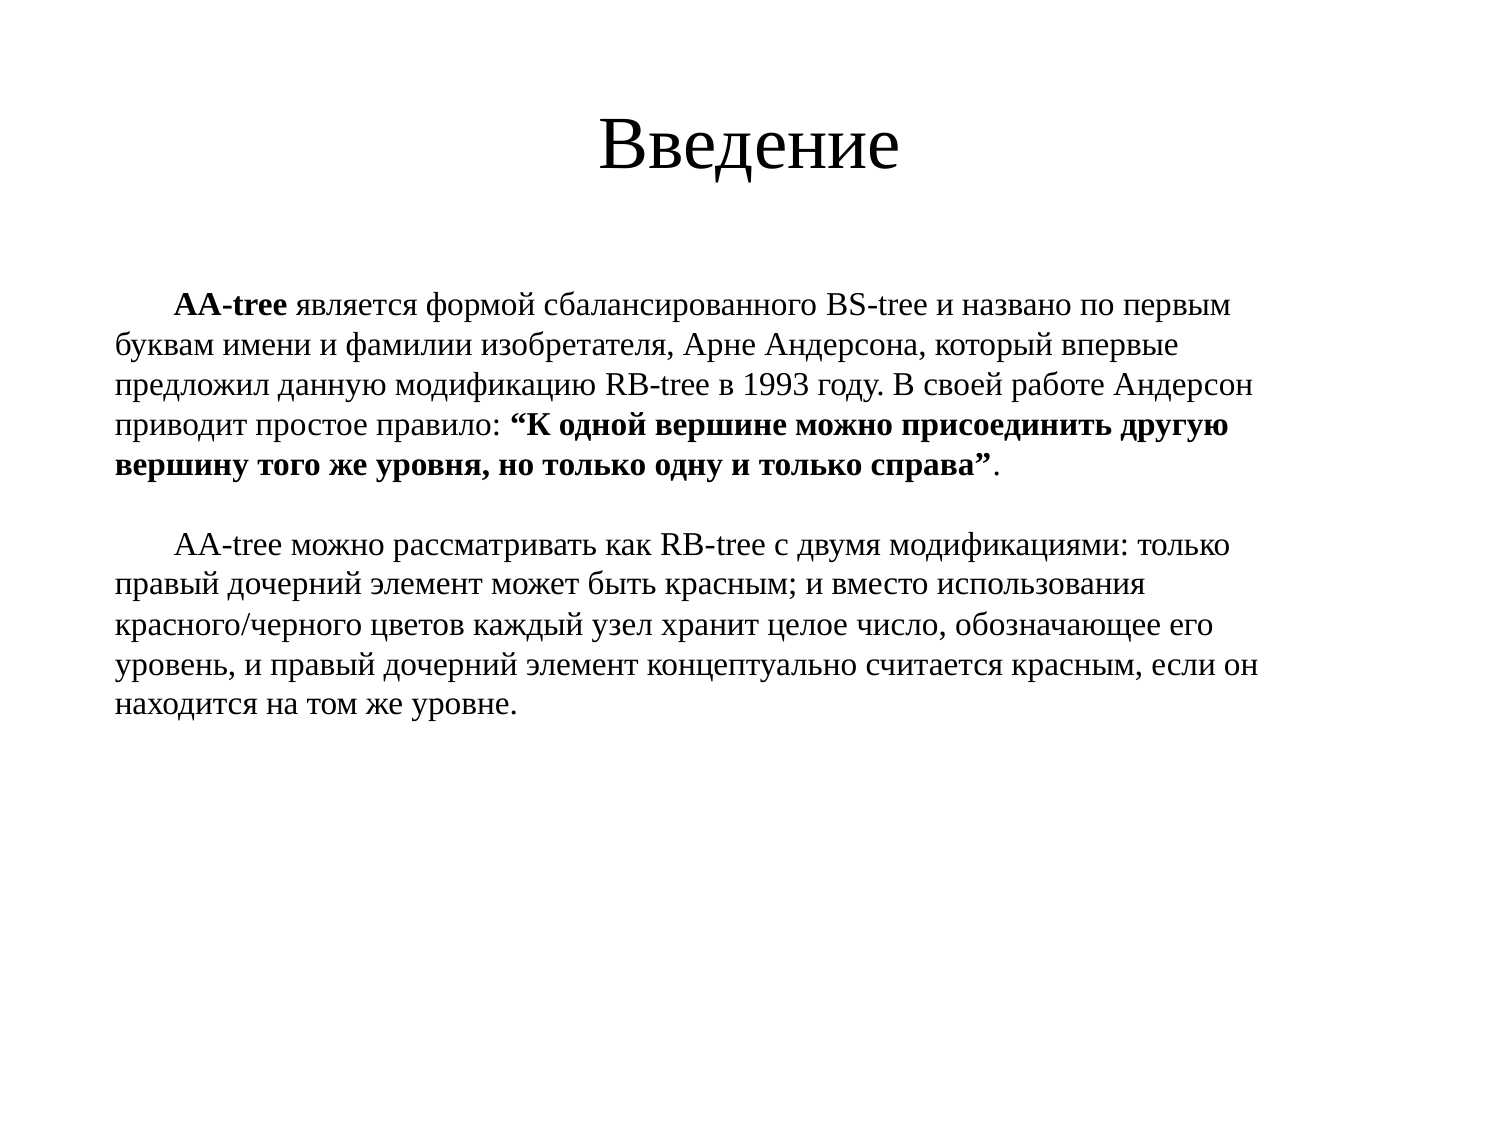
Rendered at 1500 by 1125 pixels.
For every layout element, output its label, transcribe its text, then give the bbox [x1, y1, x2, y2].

text_box AA-tree является формой сбалансированного BS-tree и названо по первым буквам имени и фамилии изобретателя, Арне Андерсона, который впервые предложил данную модификацию RB-tree в 1993 году. В своей работе Андерcон приводит простое правило: “К одной вершине можно присоединить другую вершину того же уровня, но только одну и только справа”. AA-tree можно рассматривать как RB-tree с двумя модификациями: только правый дочерний элемент может быть красным; и вместо использования красного/черного цветов каждый узел хранит целое число, обозначающее его уровень, и правый дочерний элемент концептуально считается красным, если он находится на том же уровне. [99, 274, 1338, 729]
title Введение [75, 45, 1425, 233]
